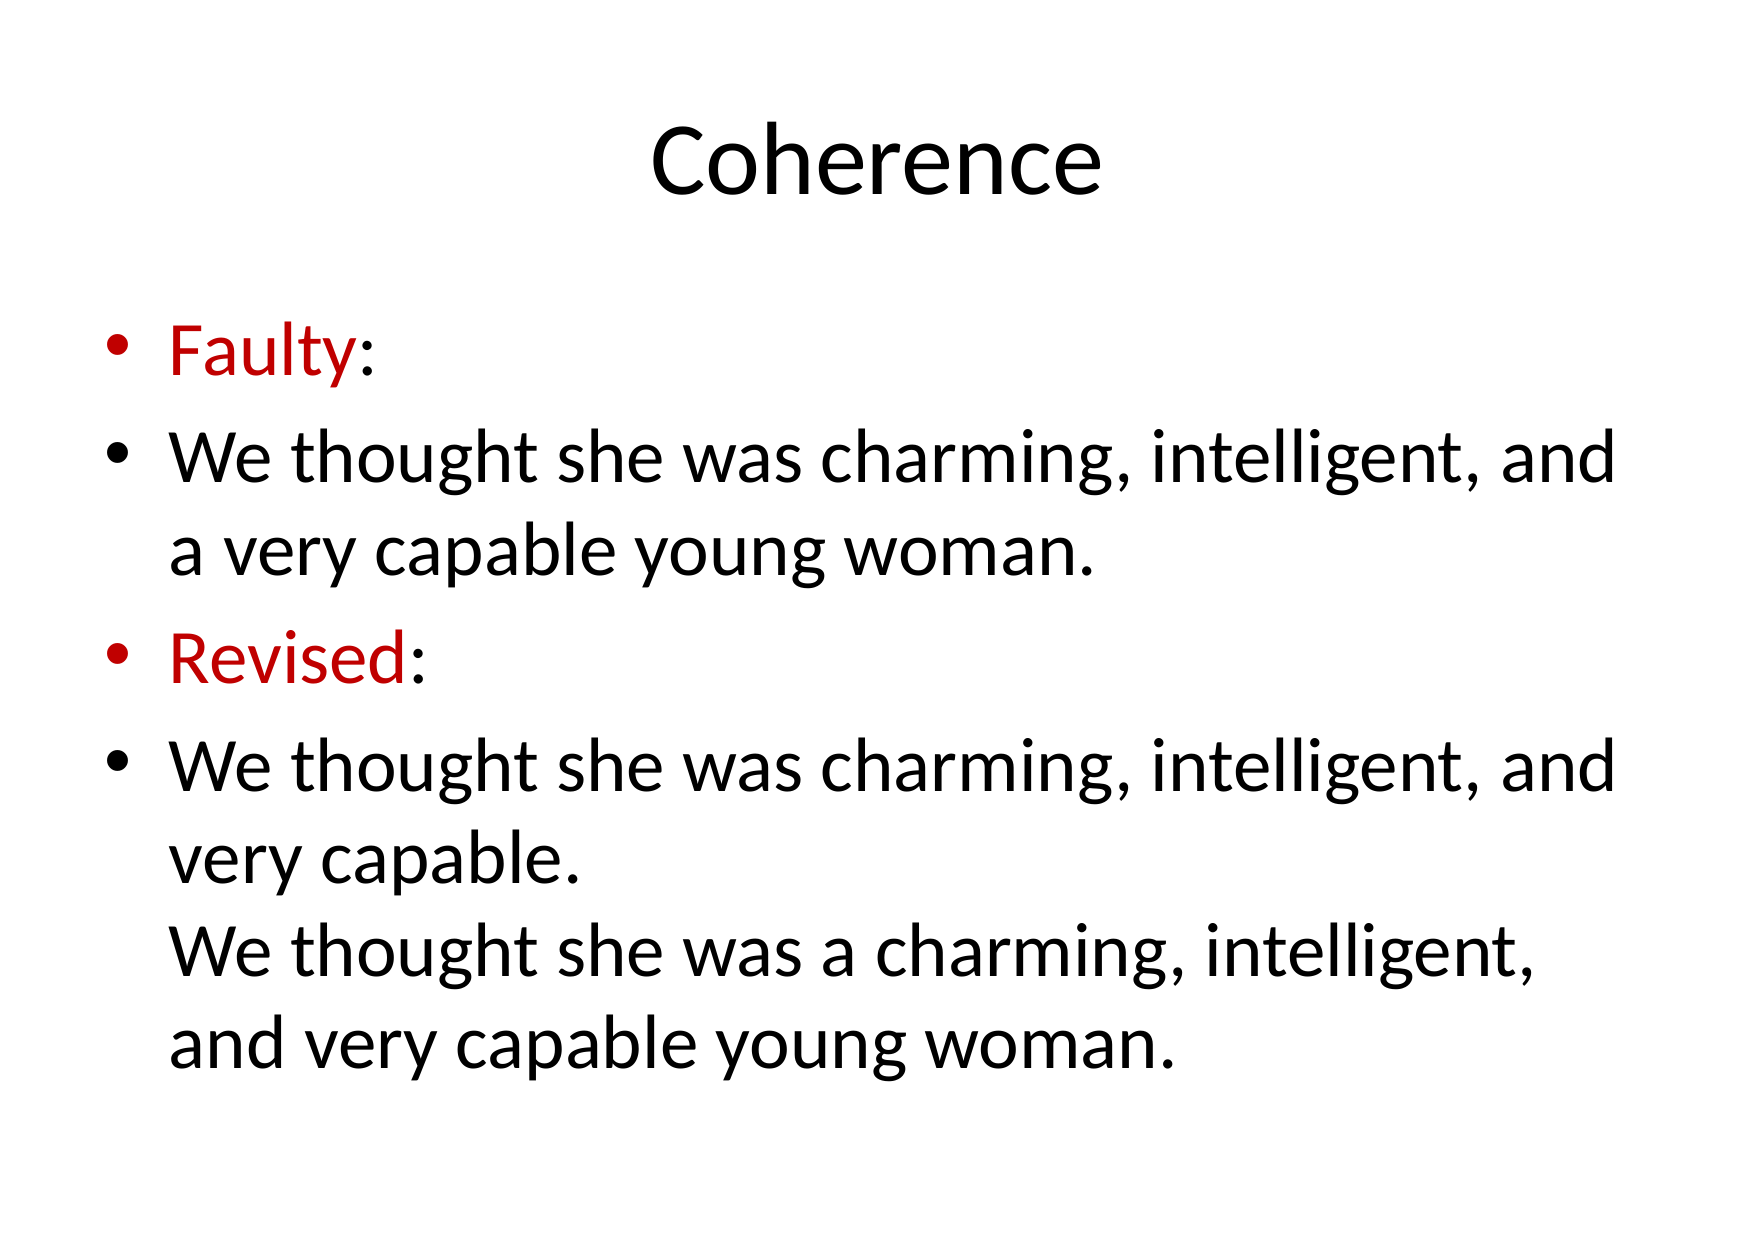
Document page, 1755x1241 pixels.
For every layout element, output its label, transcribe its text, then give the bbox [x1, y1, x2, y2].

title Coherence [87, 49, 1667, 257]
list Faulty: We thought she was charming, intelligent, and a very capable young woman. Revised: We thought she was charming, intelligent, and very capable. We thought she was a charming, intelligent, and very capable young woman. [87, 289, 1667, 1108]
